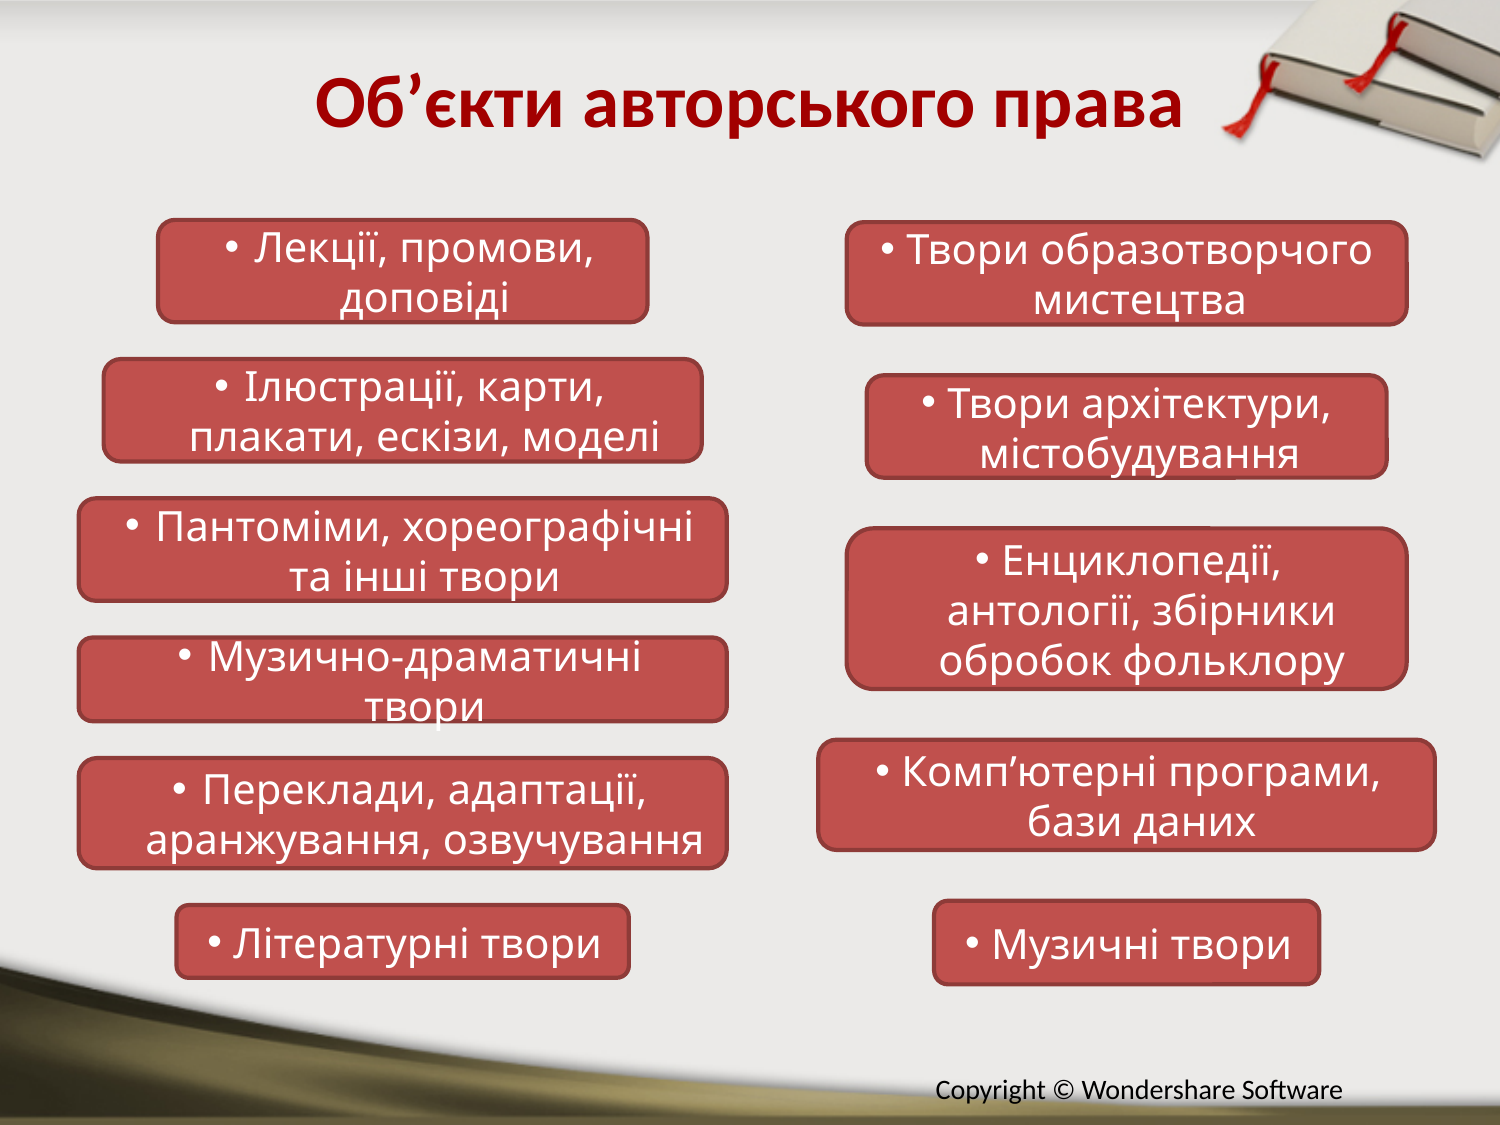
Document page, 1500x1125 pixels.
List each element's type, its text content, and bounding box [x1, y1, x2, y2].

text_box Енциклопедії, антології, збірники обробок фольклору [844, 526, 1409, 692]
picture [0, 0, 1500, 1125]
text_box Твори образотворчого мистецтва [844, 220, 1409, 327]
text_box Об’єкти авторського права [261, 45, 1239, 149]
text_box Комп’ютерні програми, бази даних [816, 737, 1438, 853]
text_box Лекції, промови, доповіді [155, 217, 650, 325]
text_box Переклади, адаптації, аранжування, озвучування [76, 755, 729, 871]
text_box Ілюстрації, карти, плакати, ескізи, моделі [101, 356, 704, 464]
text_box Пантоміми, хореографічні та інші твори [76, 496, 729, 603]
text_box Літературні твори [174, 902, 631, 980]
text_box Музичні твори [931, 898, 1322, 987]
text_box Твори архітектури, містобудування [864, 373, 1389, 480]
text_box Музично-драматичні твори [76, 635, 729, 724]
